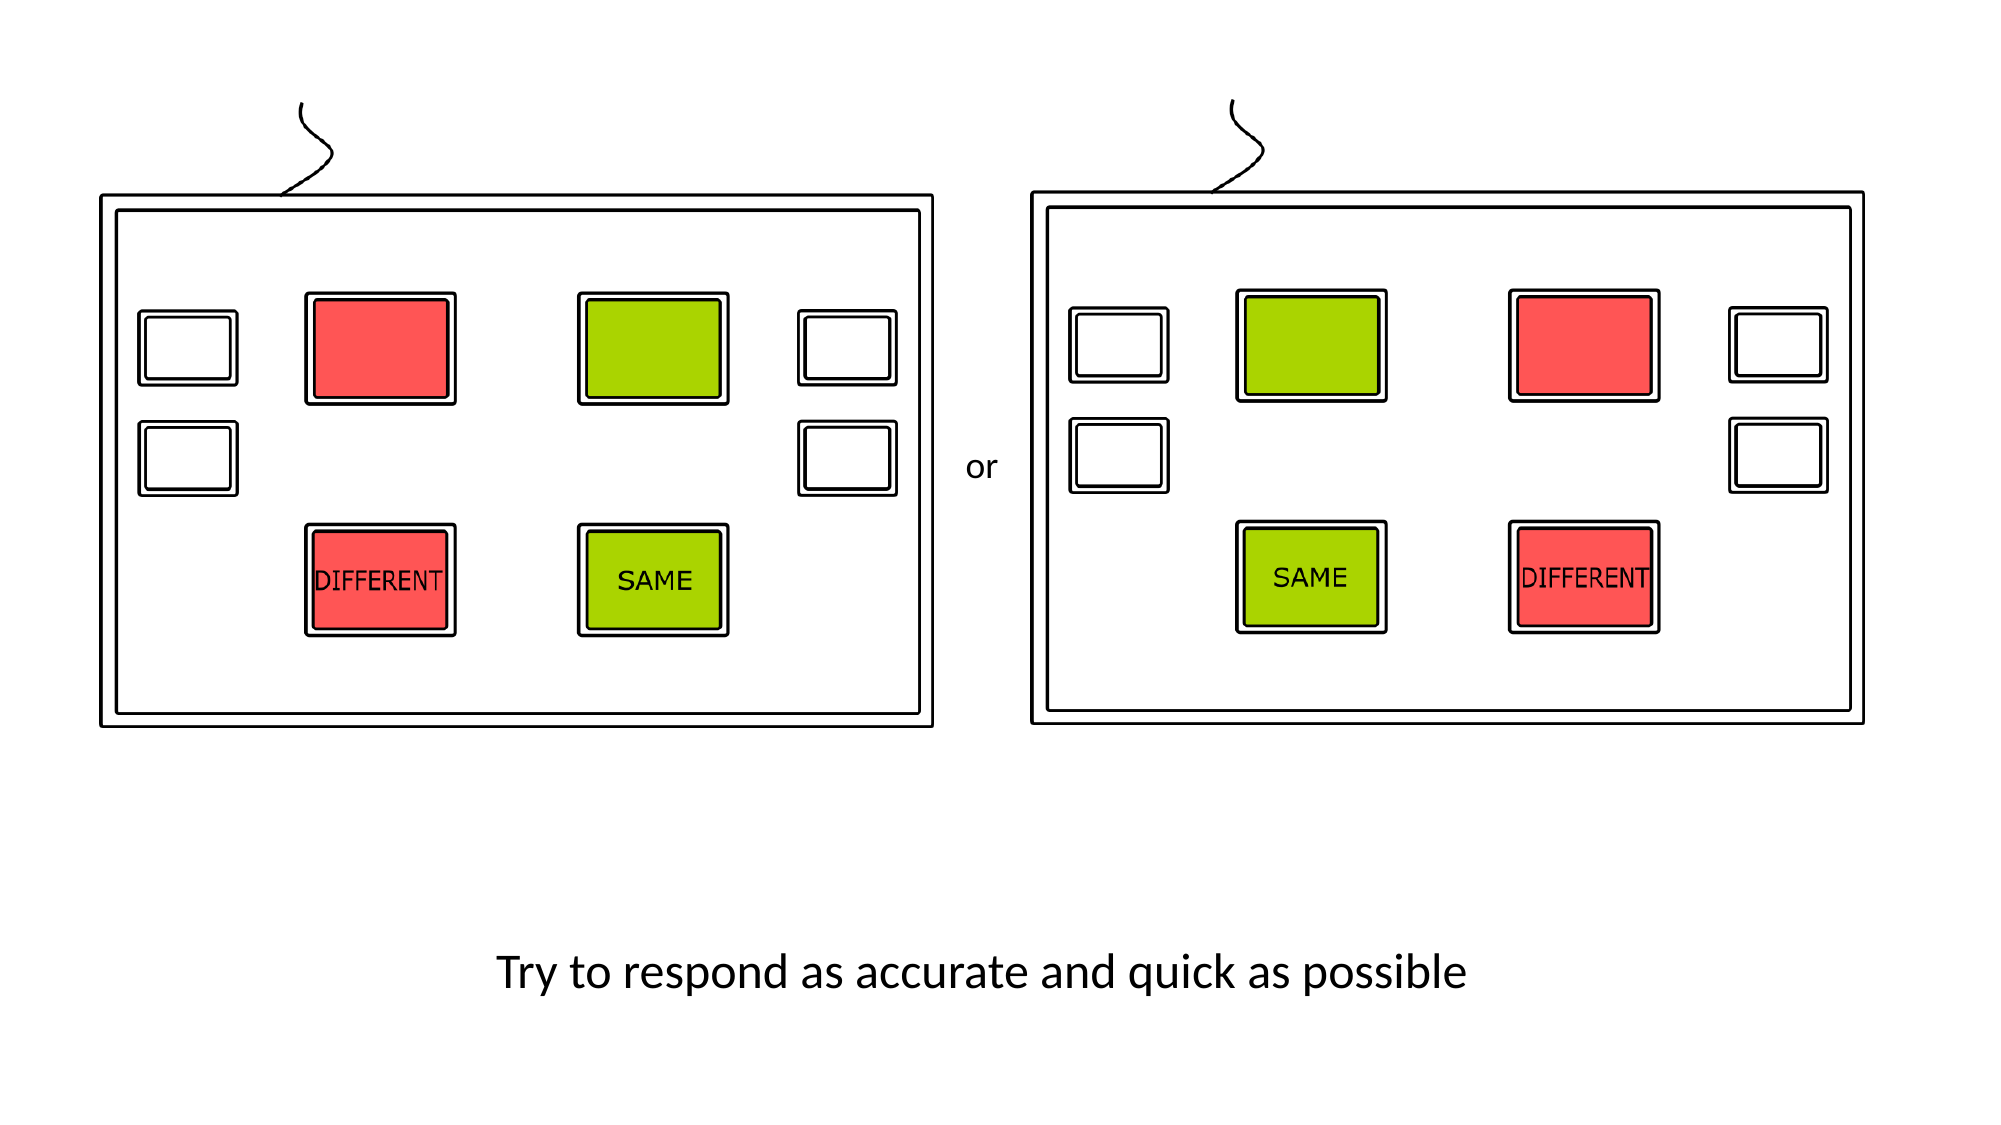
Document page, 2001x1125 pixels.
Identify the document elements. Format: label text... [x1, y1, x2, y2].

text_box or [950, 434, 1014, 494]
text_box Try to respond as accurate and quick as possible [481, 930, 1483, 1006]
picture [1030, 99, 1865, 725]
picture [99, 102, 934, 728]
